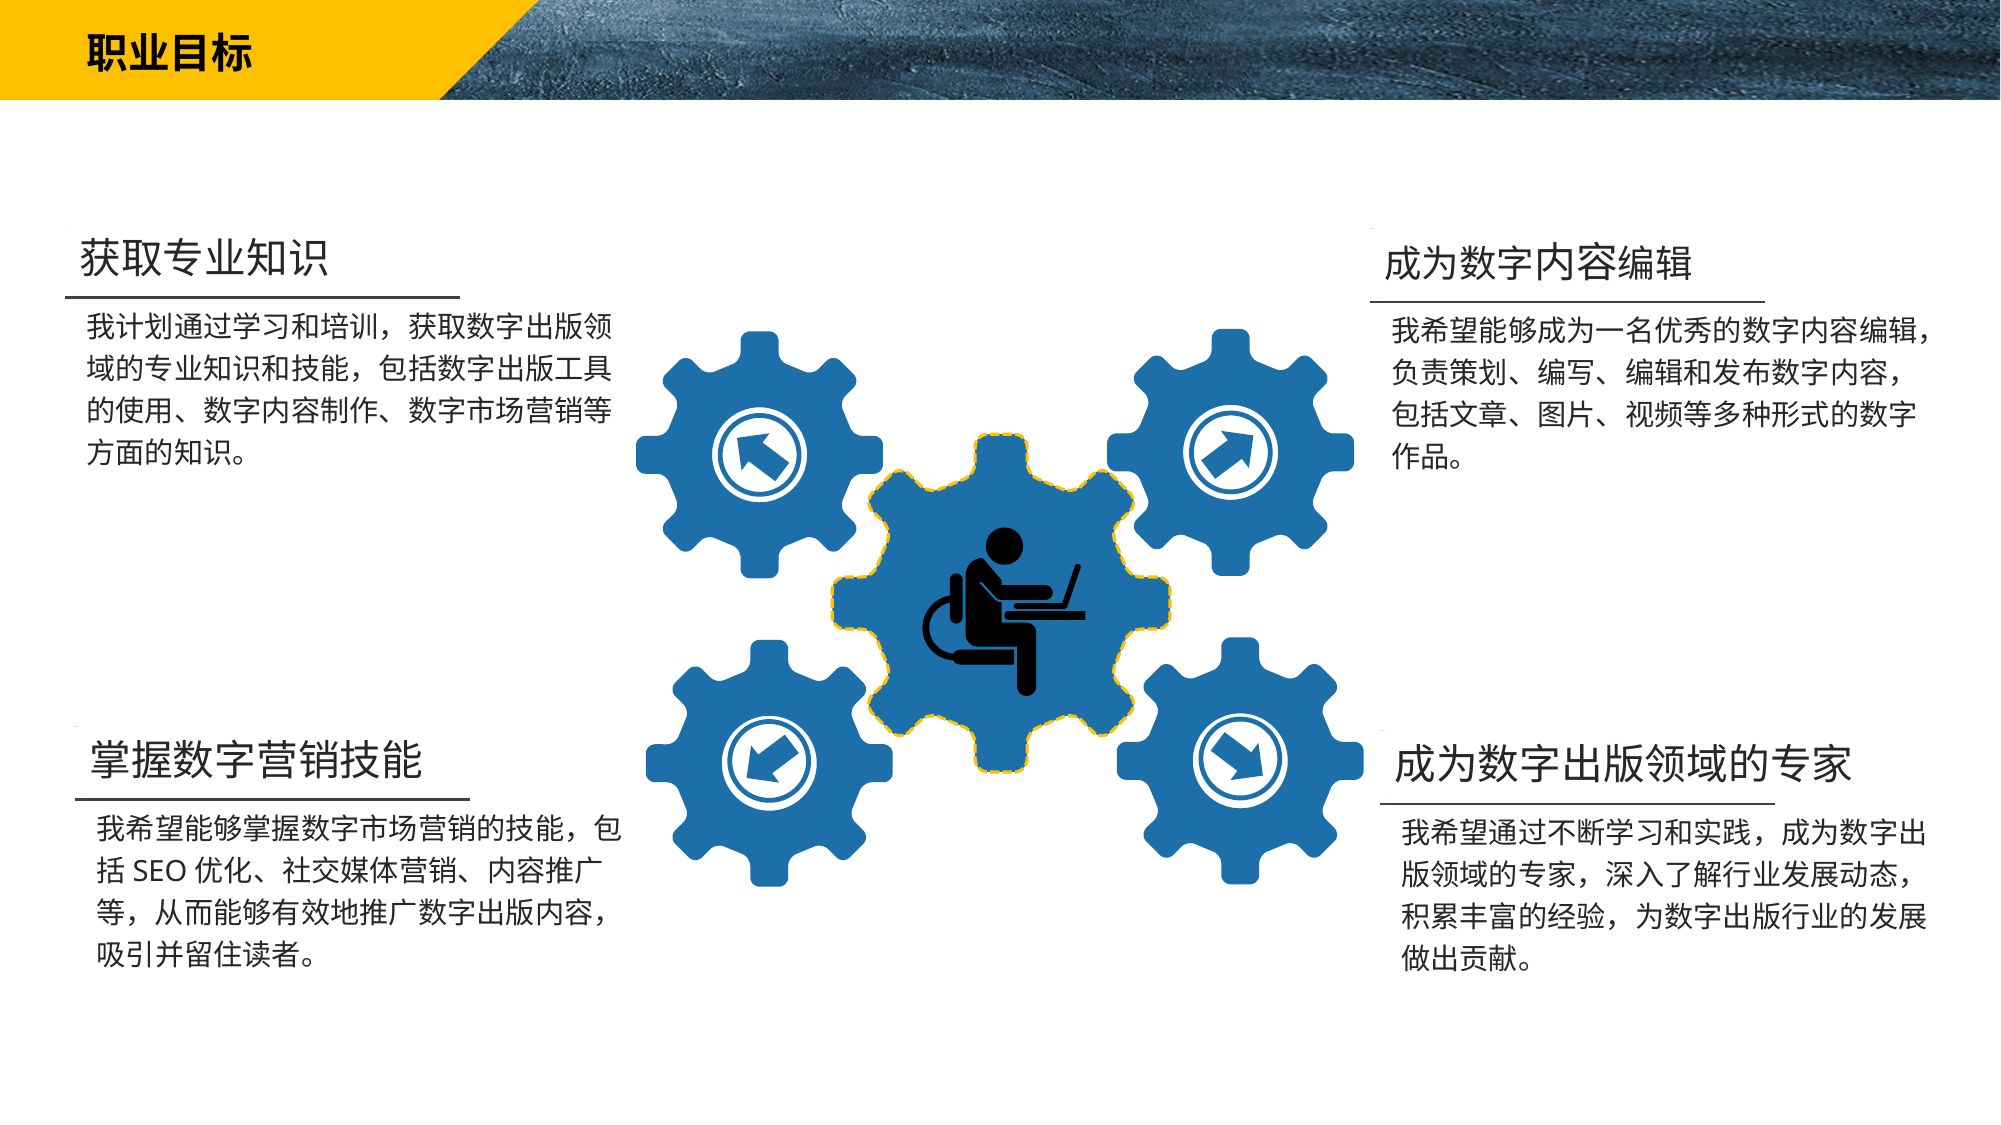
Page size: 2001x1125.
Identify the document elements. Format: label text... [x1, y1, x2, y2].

picture [440, 0, 2001, 100]
text_box 职业目标 [71, 19, 674, 84]
text_box 成为数字内容编辑 [1369, 228, 1776, 294]
text_box 掌握数字营销技能 [74, 726, 492, 792]
text_box 我希望能够掌握数字市场营销的技能，包括SEO优化、社交媒体营销、内容推广等，从而能够有效地推广数字出版内容，吸引并留住读者。 [81, 795, 648, 979]
text_box 我希望通过不断学习和实践，成为数字出版领域的专家，深入了解行业发展动态，积累丰富的经验，为数字出版行业的发展做出贡献。 [1386, 800, 1953, 983]
text_box 成为数字出版领域的专家 [1379, 730, 1923, 796]
text_box 我计划通过学习和培训，获取数字出版领域的专业知识和技能，包括数字出版工具的使用、数字内容制作、数字市场营销等方面的知识。 [71, 293, 638, 477]
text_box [636, 328, 1364, 887]
text_box 获取专业知识 [64, 224, 392, 290]
text_box 我希望能够成为一名优秀的数字内容编辑，负责策划、编写、编辑和发布数字内容，包括文章、图片、视频等多种形式的数字作品。 [1376, 298, 1943, 481]
